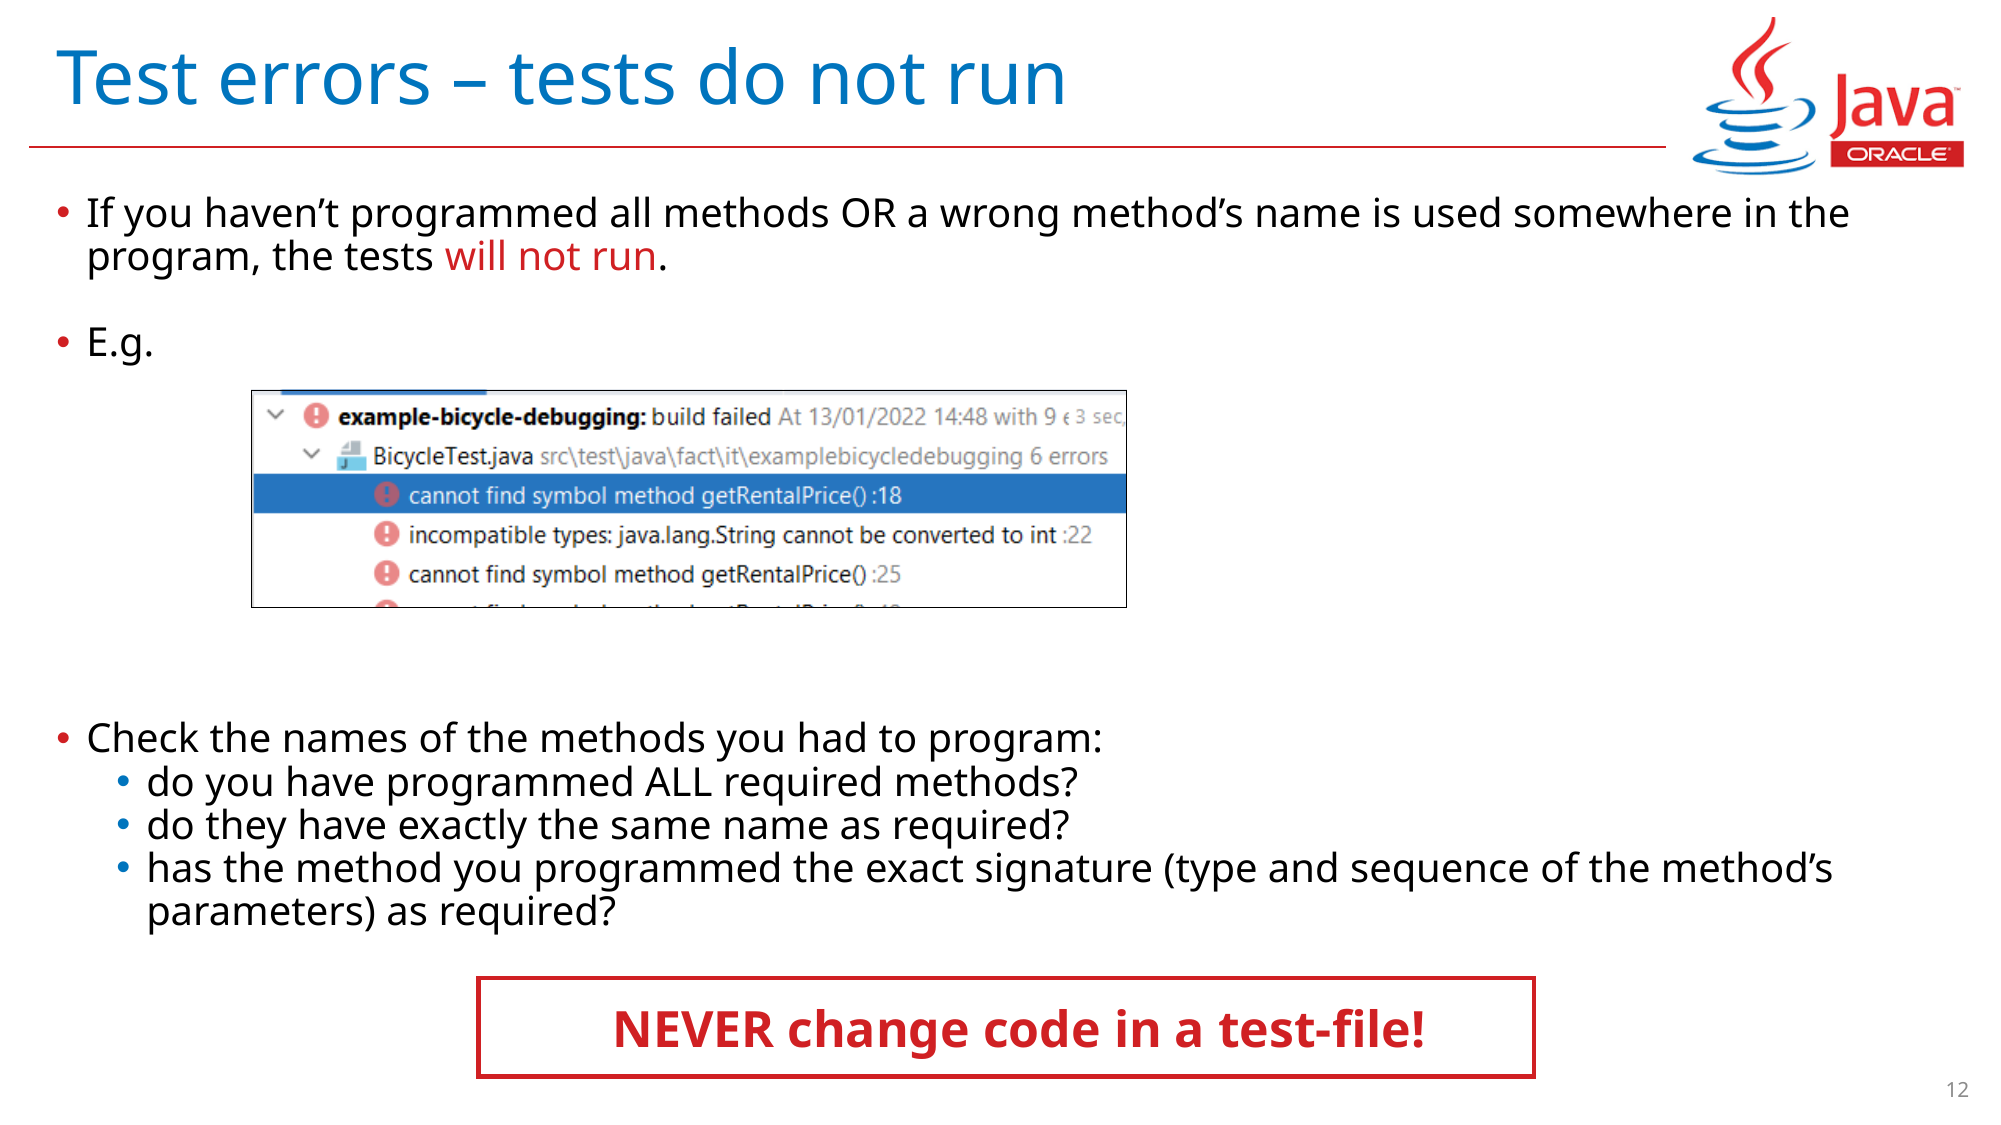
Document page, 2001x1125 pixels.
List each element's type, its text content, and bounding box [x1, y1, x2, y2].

slide_number 12 [1534, 1060, 1985, 1121]
list If you haven’t programmed all methods OR a wrong method’s name is used somewhere in the program, the tests will not run. E.g. Check the names of the methods you had to program: do you have programmed ALL required methods? do they have exactly the same name as required? has the method you programmed the exact signature (type and sequence of the method’s parameters) as required? [41, 185, 1968, 948]
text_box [478, 977, 1535, 1077]
title Test errors – tests do not run [41, 12, 1863, 147]
picture [1665, 17, 1994, 184]
picture [251, 389, 1127, 608]
